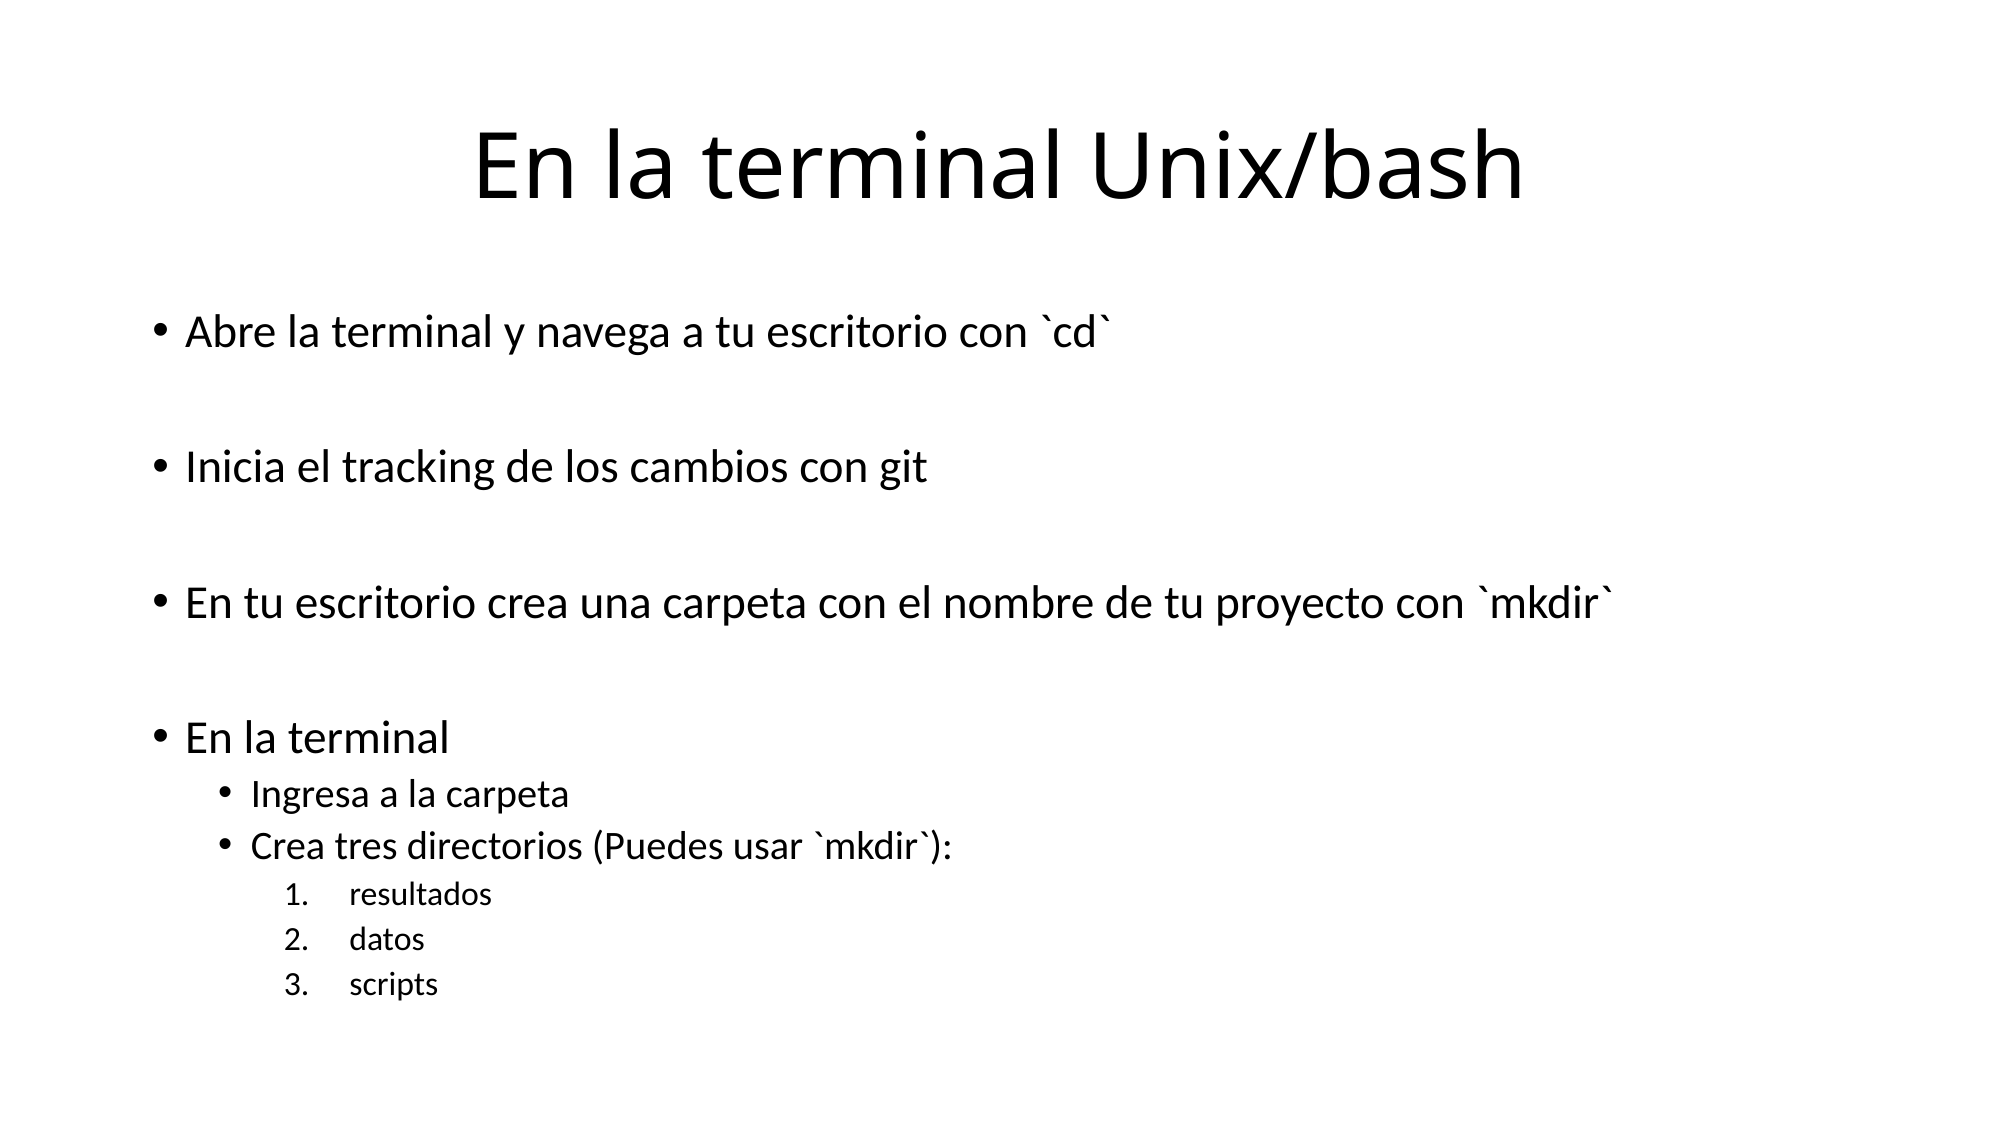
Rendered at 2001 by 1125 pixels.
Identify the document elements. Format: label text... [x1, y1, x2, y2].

list Abre la terminal y navega a tu escritorio con `cd` Inicia el tracking de los cambios con git En tu escritorio crea una carpeta con el nombre de tu proyecto con `mkdir` En la terminal Ingresa a la carpeta Crea tres directorios (Puedes usar `mkdir`): resultados datos scripts [137, 299, 1863, 1014]
title En la terminal Unix/bash [137, 59, 1863, 278]
